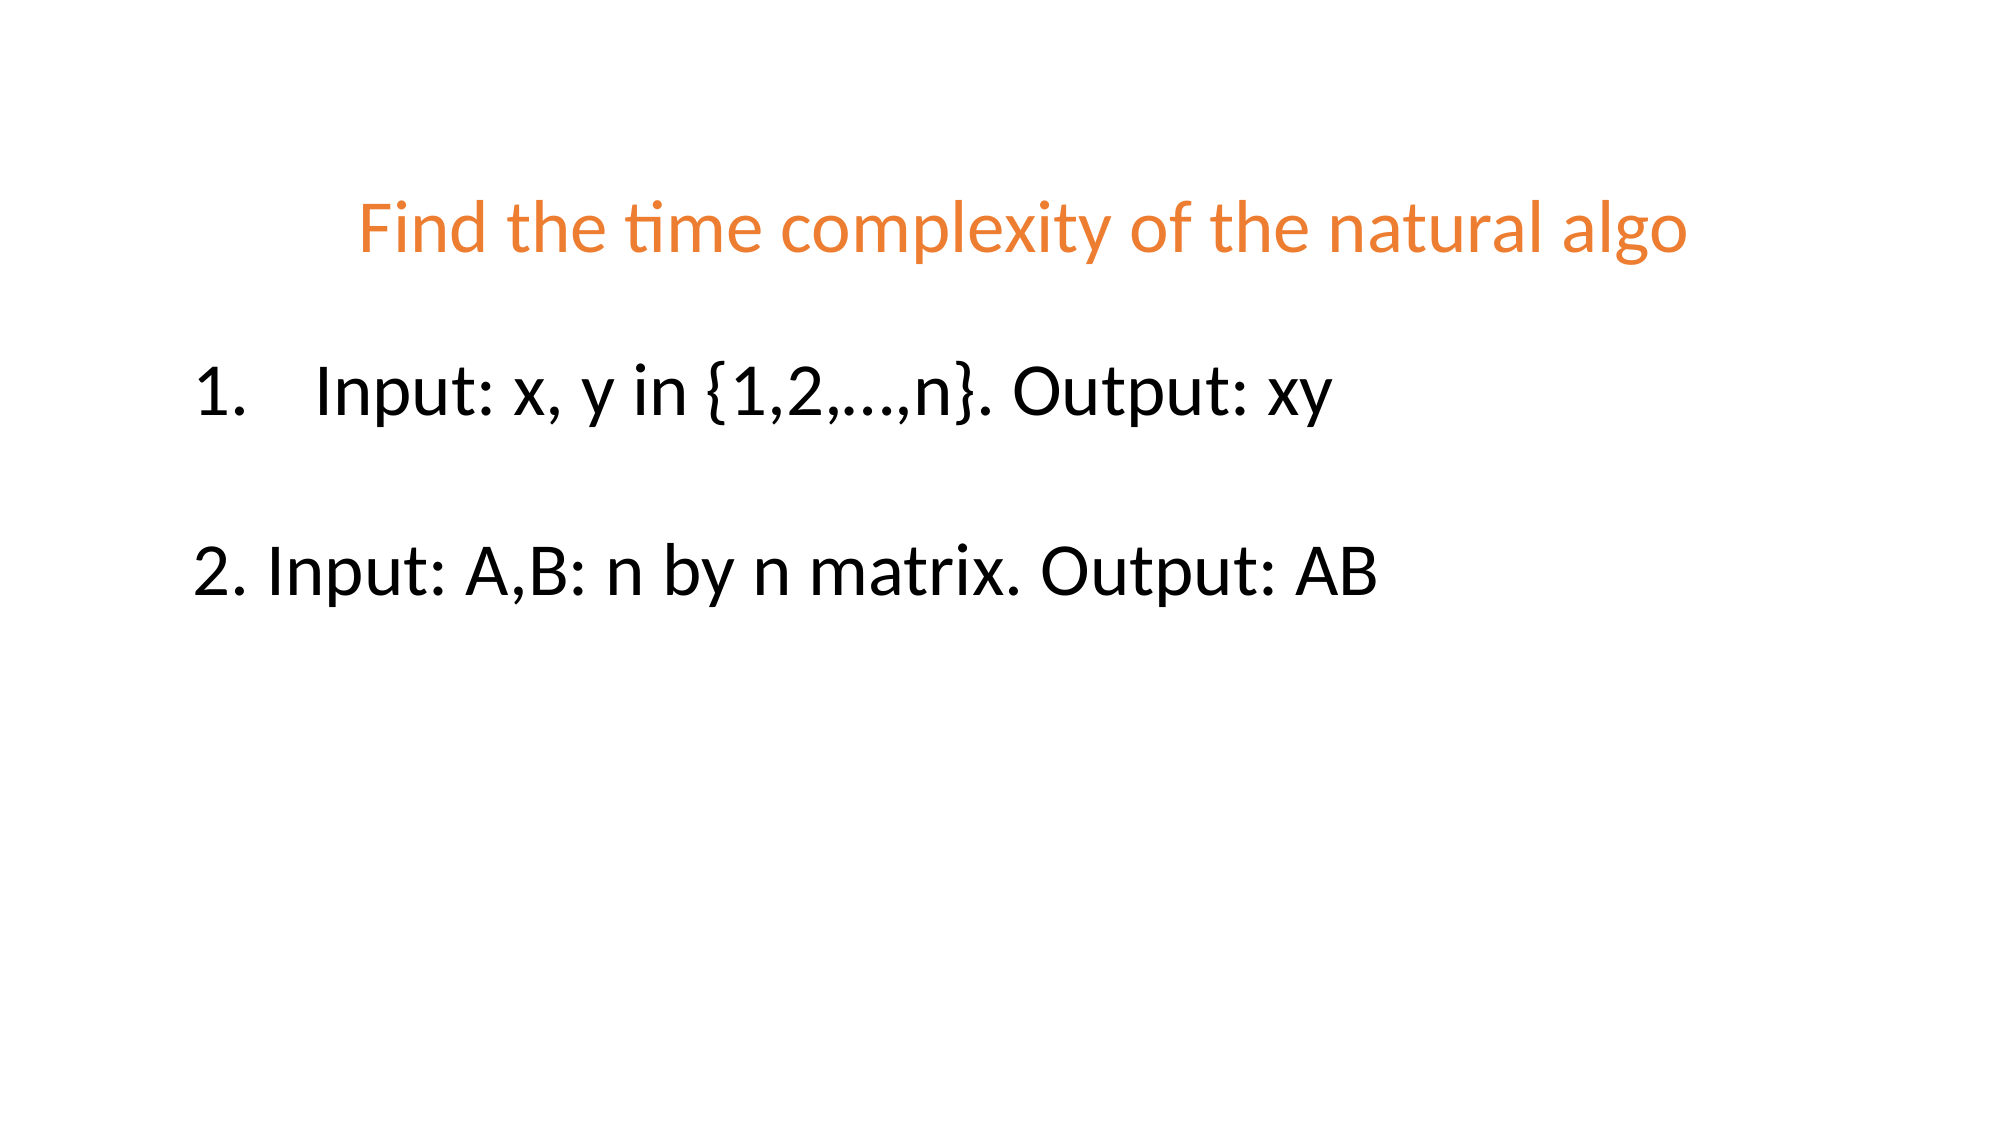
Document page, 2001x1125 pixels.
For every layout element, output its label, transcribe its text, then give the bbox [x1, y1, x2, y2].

text_box Find the time complexity of the natural algo [343, 170, 1823, 276]
text_box Input: x, y in {1,2,…,n}. Output: xy 2. Input: A,B: n by n matrix. Output: AB [177, 333, 1844, 889]
